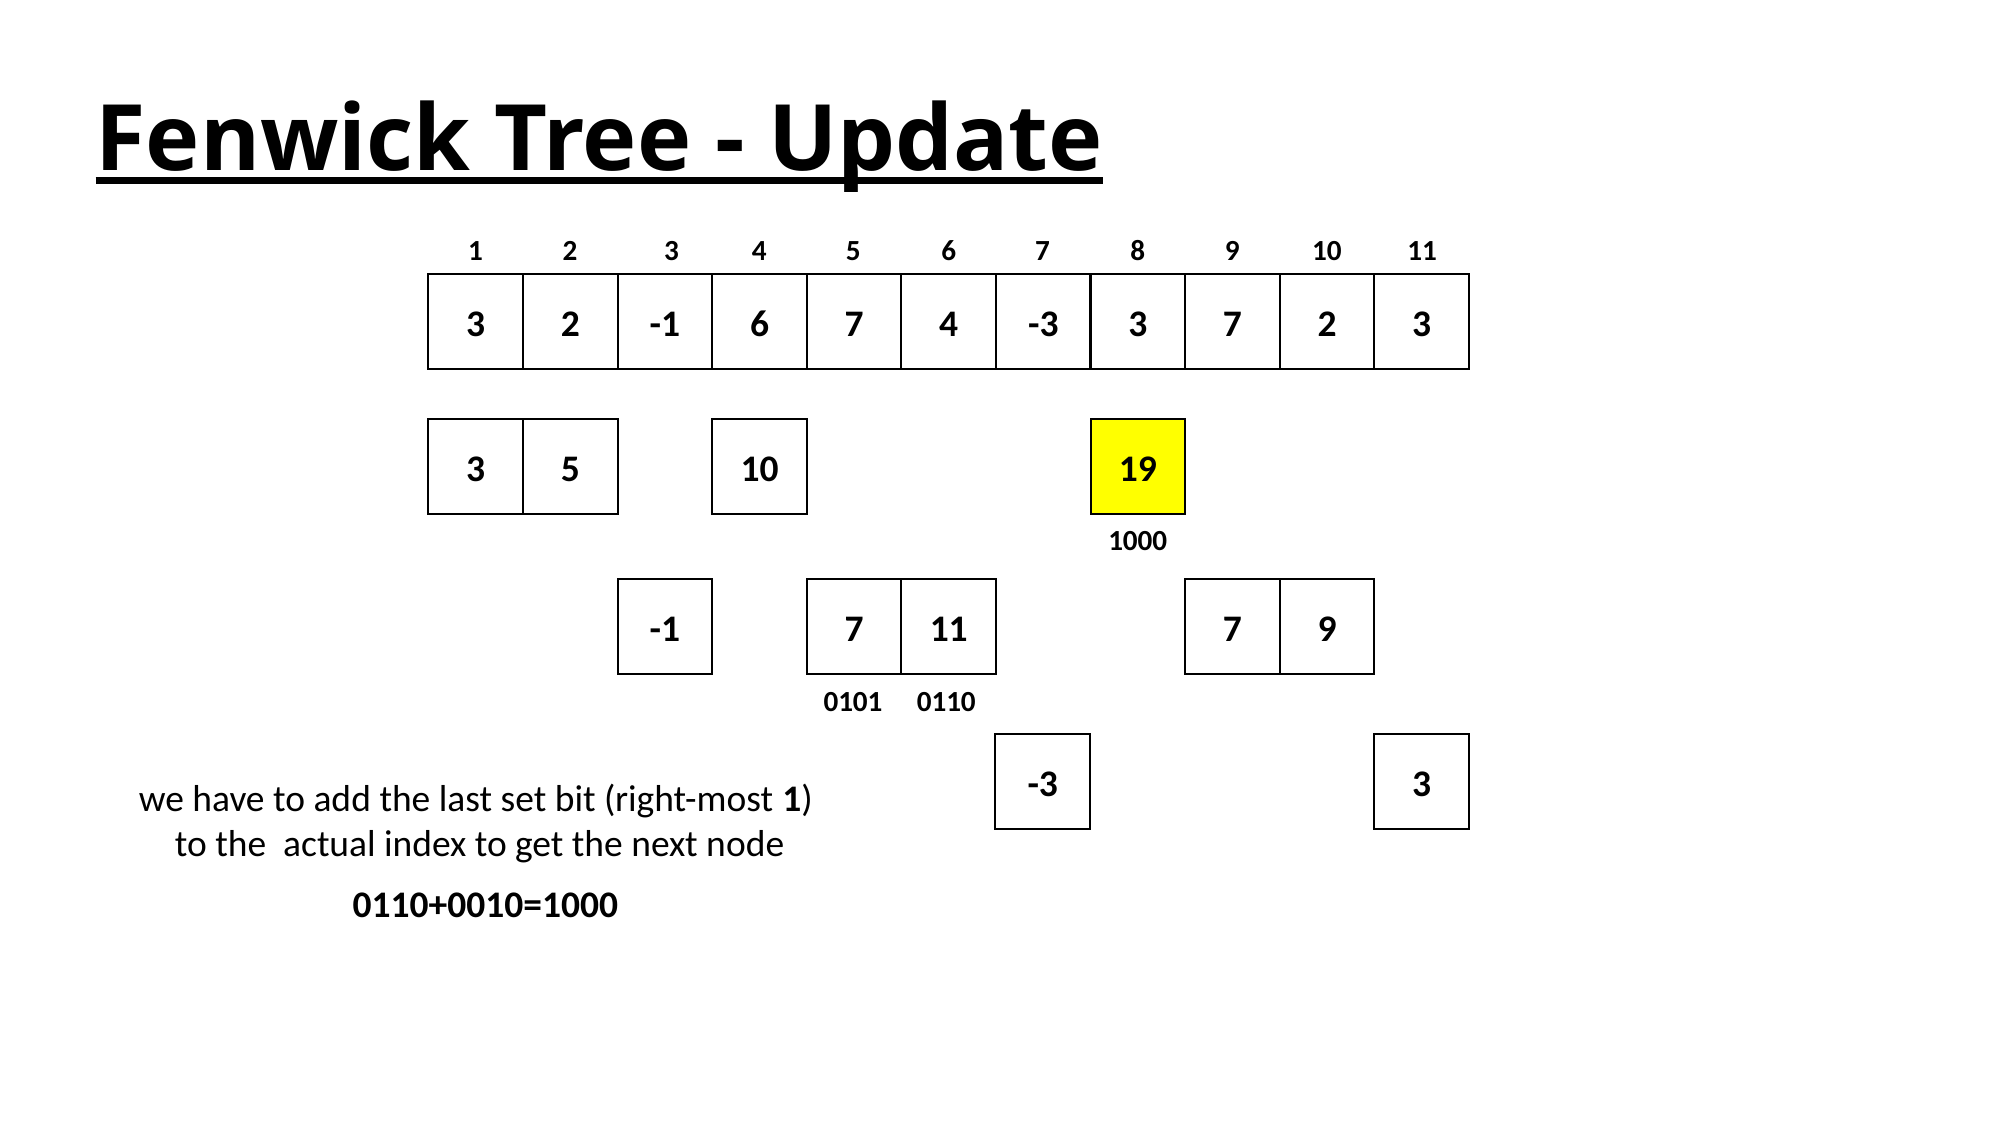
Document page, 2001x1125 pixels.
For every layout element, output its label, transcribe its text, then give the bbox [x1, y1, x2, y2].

text_box 6 [926, 223, 971, 274]
text_box we have to add the last set bit (right-most 1) to the actual index to get the next node [123, 766, 828, 871]
text_box 6 [711, 273, 806, 370]
text_box 3 [649, 223, 694, 274]
text_box 0110+0010=1000 [338, 872, 634, 932]
text_box 3 [1090, 273, 1184, 370]
text_box 5 [831, 223, 876, 274]
text_box 10 [711, 418, 808, 515]
text_box 7 [1184, 578, 1279, 675]
title Fenwick Tree - Update [80, 31, 1806, 249]
text_box 7 [806, 273, 900, 370]
text_box -3 [995, 273, 1090, 370]
text_box 5 [522, 418, 619, 515]
text_box 7 [1184, 273, 1279, 370]
text_box 9 [1210, 223, 1255, 274]
text_box 2 [547, 223, 593, 274]
text_box -1 [617, 273, 711, 370]
text_box -1 [617, 578, 713, 675]
text_box 11 [1392, 223, 1452, 274]
text_box 3 [1373, 733, 1470, 830]
text_box 11 [900, 578, 997, 675]
text_box 0101 [808, 675, 898, 725]
text_box 7 [1020, 223, 1065, 274]
text_box 3 [427, 273, 522, 370]
text_box 2 [522, 273, 617, 370]
text_box 7 [806, 578, 900, 675]
text_box 8 [1115, 223, 1161, 274]
text_box 10 [1297, 223, 1357, 274]
text_box 4 [737, 223, 782, 274]
text_box -3 [994, 733, 1091, 830]
text_box 4 [900, 273, 995, 370]
text_box 19 [1090, 418, 1186, 515]
text_box 0110 [902, 675, 991, 725]
text_box 9 [1279, 578, 1375, 675]
text_box 3 [1373, 273, 1470, 370]
text_box 2 [1279, 273, 1373, 370]
text_box 1000 [1093, 513, 1183, 564]
text_box 3 [427, 418, 522, 515]
text_box 1 [453, 223, 498, 274]
